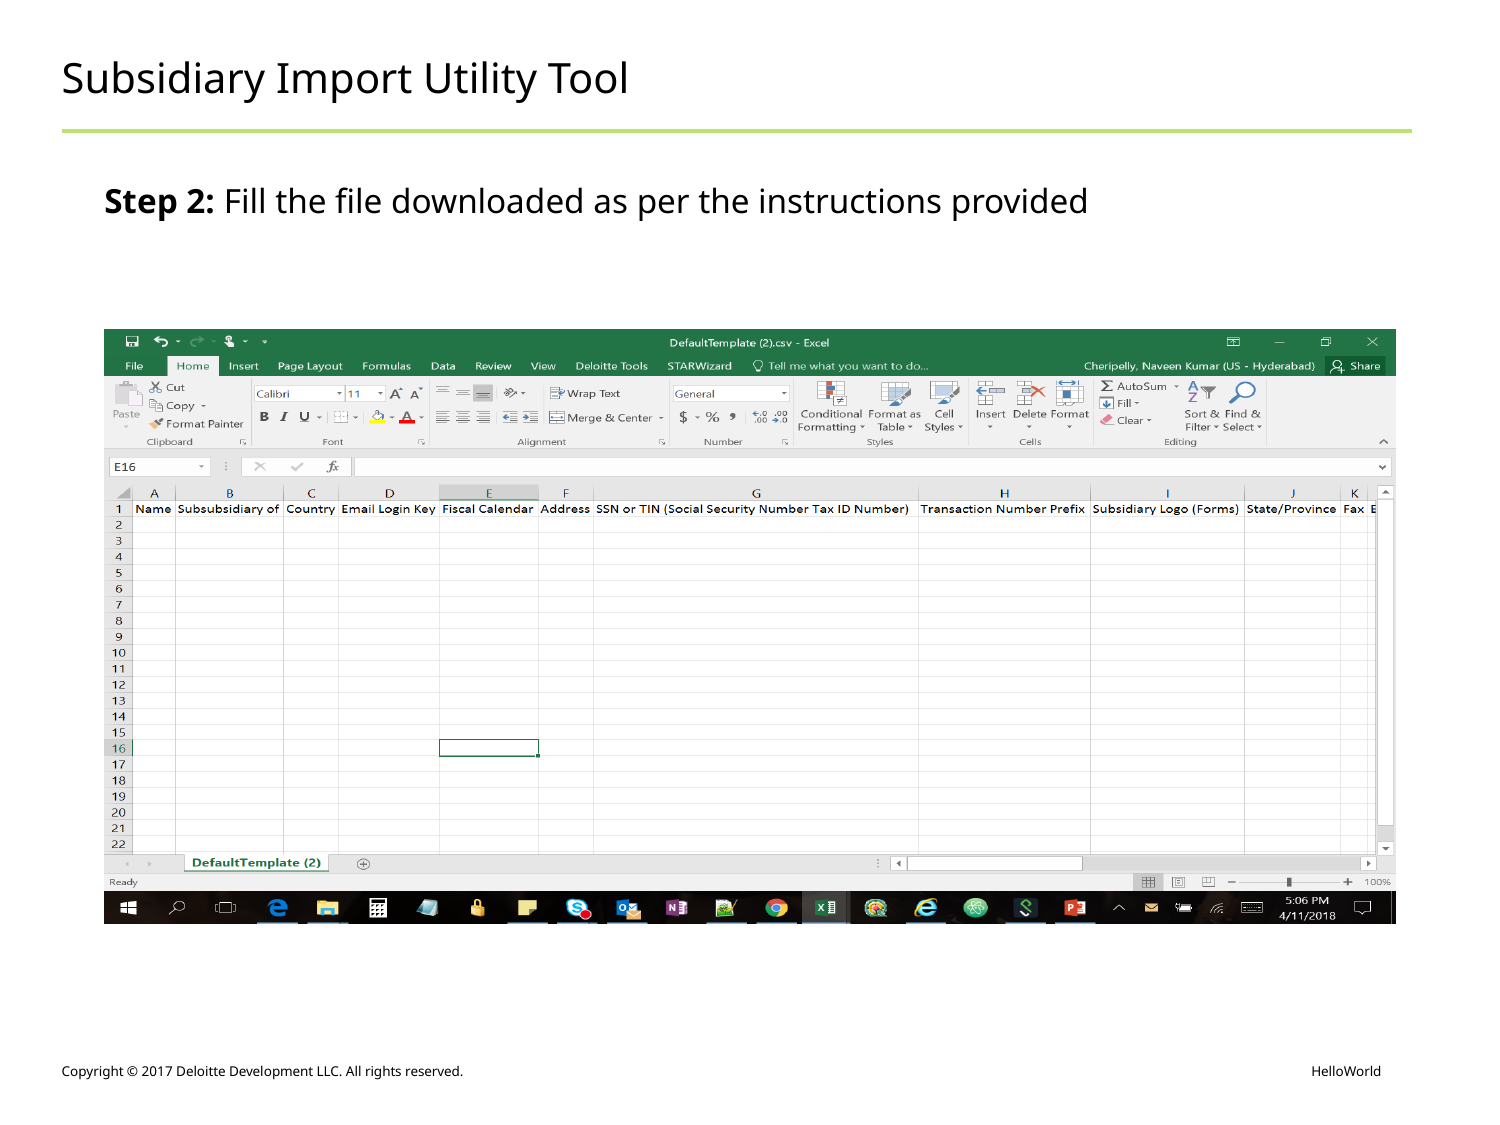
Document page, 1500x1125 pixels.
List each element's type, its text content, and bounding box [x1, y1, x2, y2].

text_box Step 2: Fill the file downloaded as per the instructions provided [104, 180, 1478, 214]
picture [104, 329, 1396, 924]
title Subsidiary Import Utility Tool [61, 52, 1439, 107]
